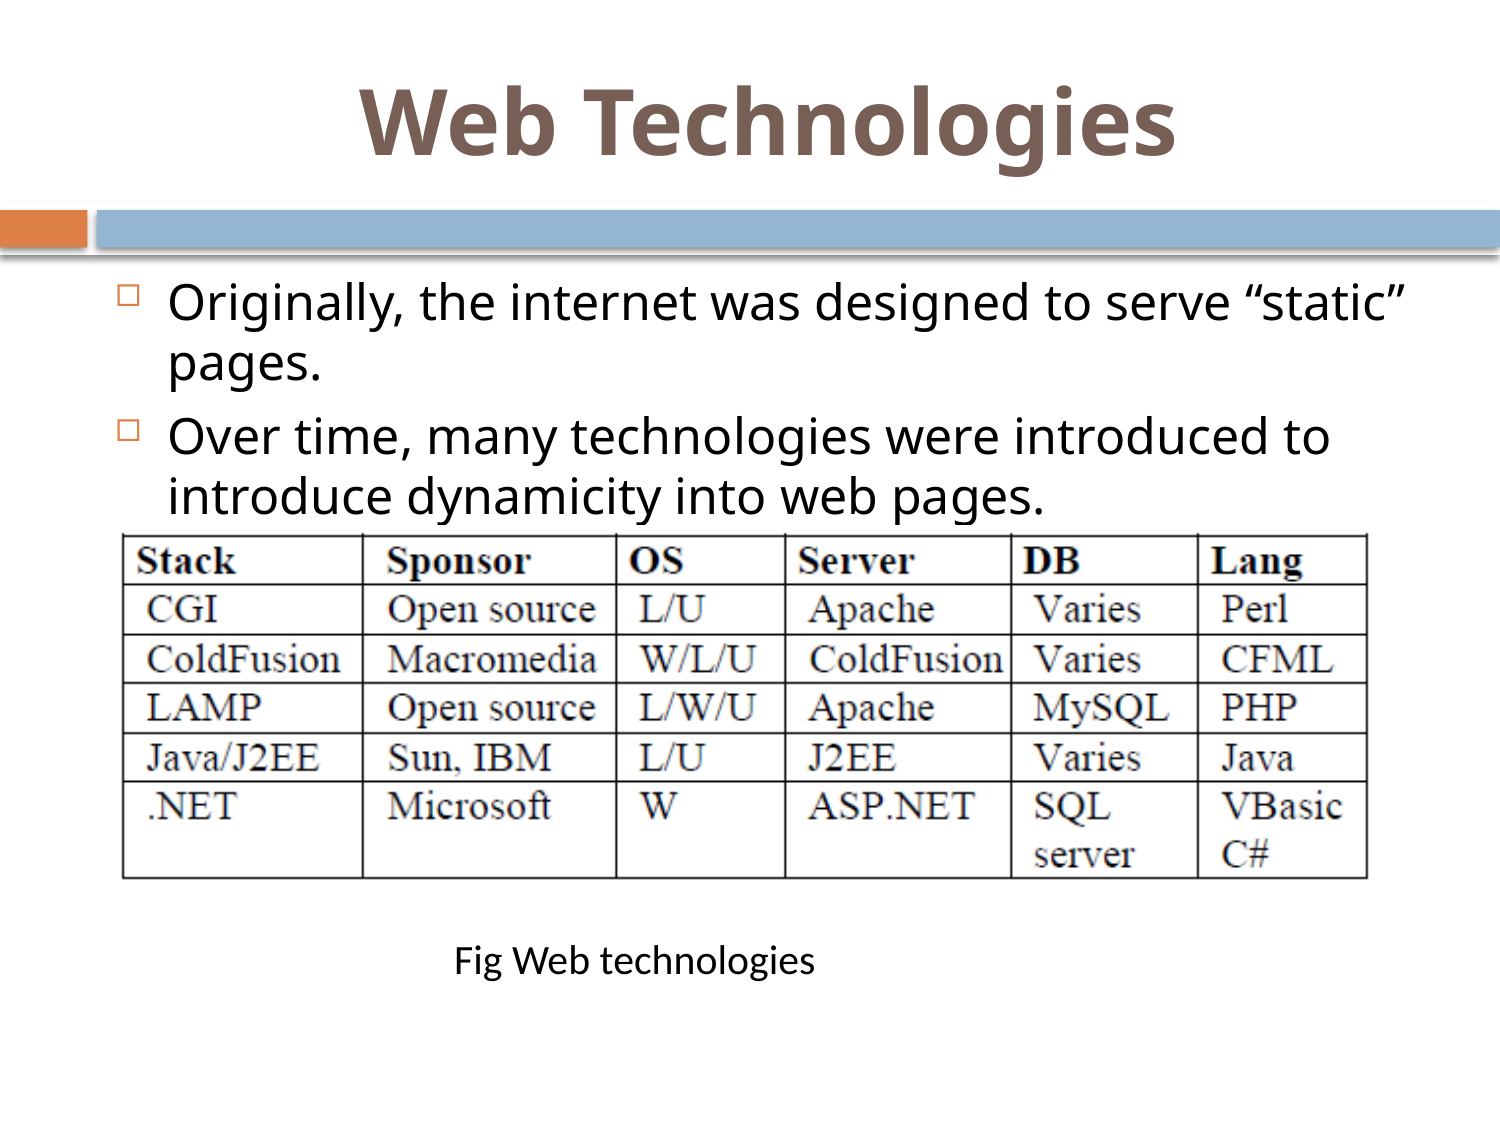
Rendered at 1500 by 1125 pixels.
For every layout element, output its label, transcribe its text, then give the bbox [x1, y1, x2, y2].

title Web Technologies [100, 37, 1438, 200]
text_box Fig Web technologies [439, 925, 831, 991]
list Originally, the internet was designed to serve “static” pages. Over time, many technologies were introduced to introduce dynamicity into web pages. [100, 262, 1438, 1000]
picture [99, 524, 1388, 891]
